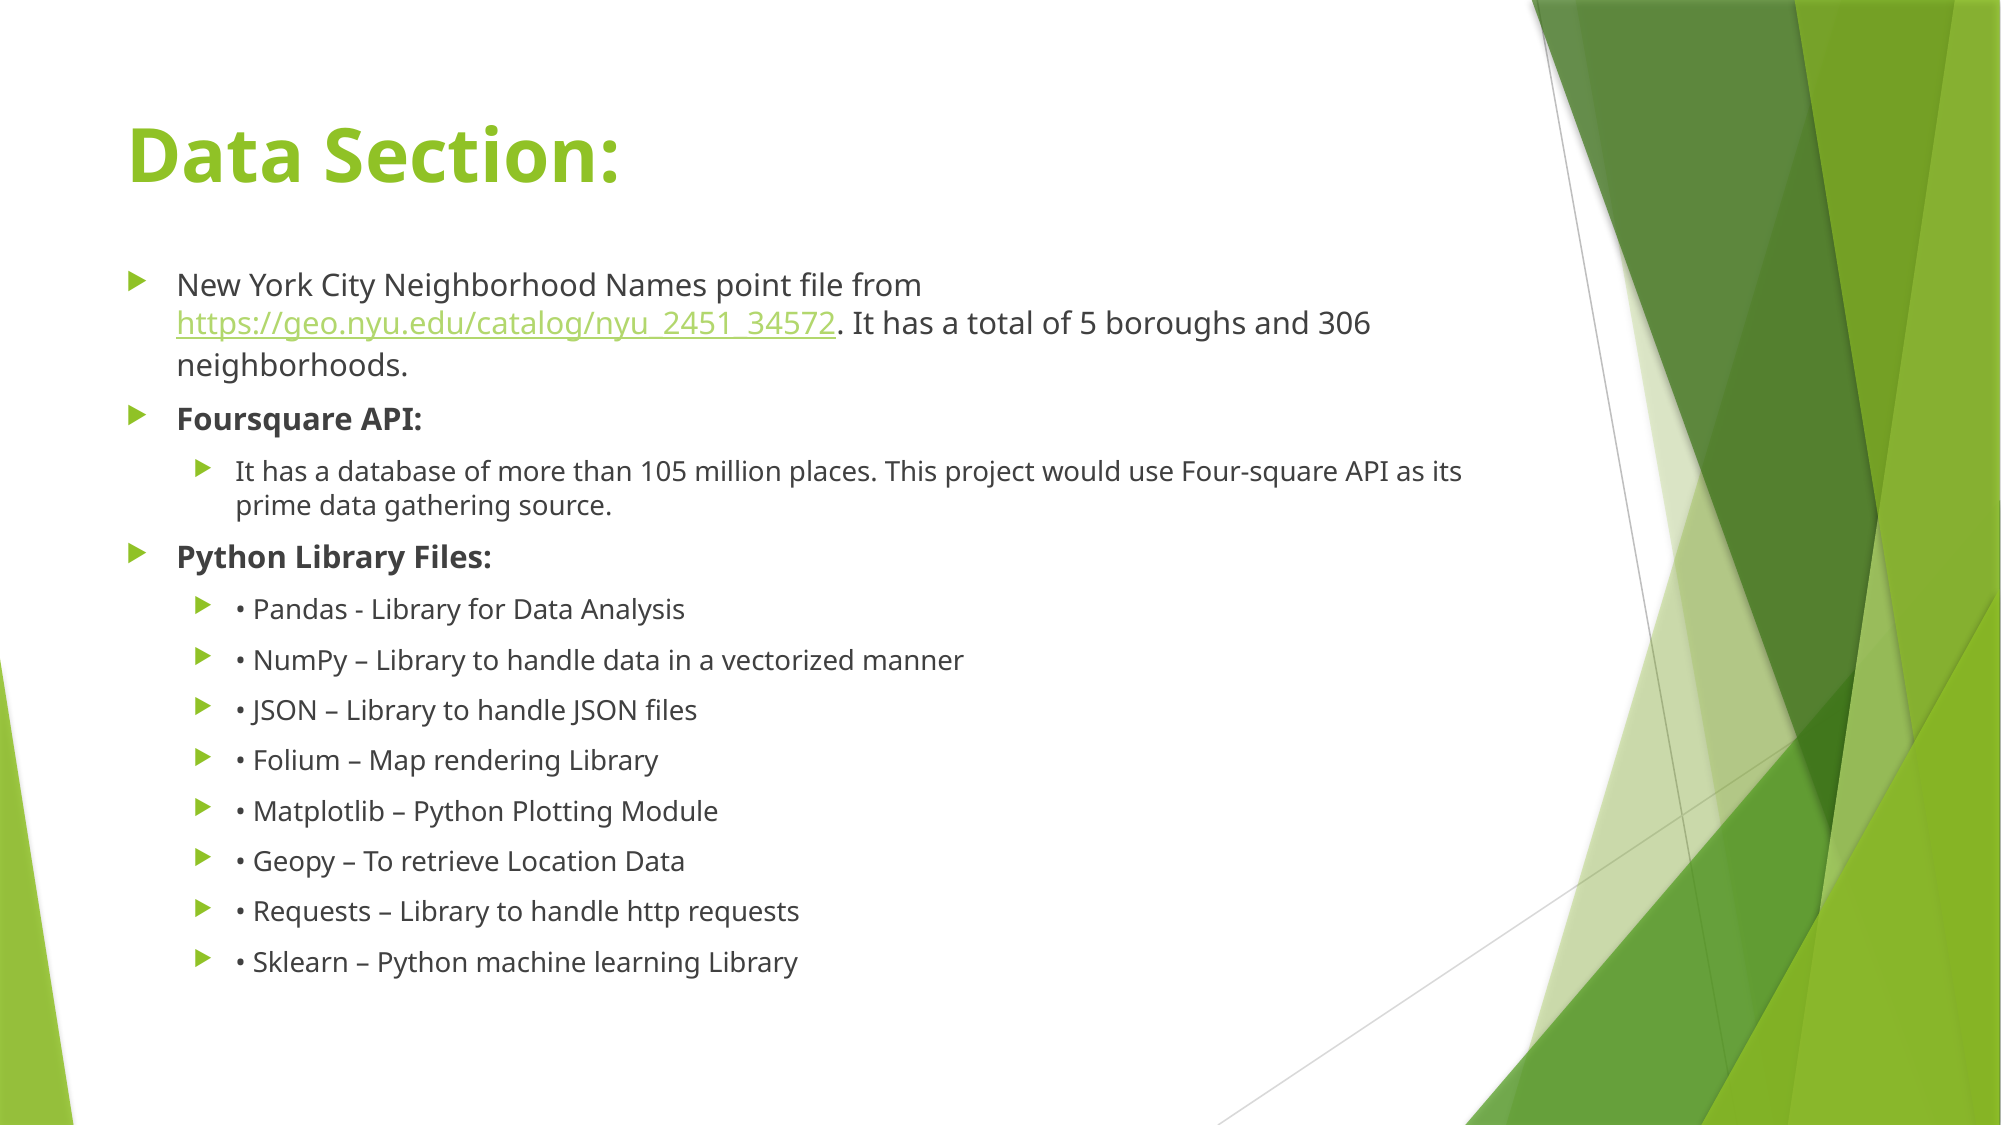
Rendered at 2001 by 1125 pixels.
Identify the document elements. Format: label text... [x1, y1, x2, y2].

title Data Section: [111, 99, 1522, 258]
list New York City Neighborhood Names point file from https://geo.nyu.edu/catalog/nyu_2451_34572. It has a total of 5 boroughs and 306 neighborhoods. Foursquare API: It has a database of more than 105 million places. This project would use Four-square API as its prime data gathering source. Python Library Files: • Pandas - Library for Data Analysis • NumPy – Library to handle data in a vectorized manner • JSON – Library to handle JSON files • Folium – Map rendering Library • Matplotlib – Python Plotting Module • Geopy – To retrieve Location Data • Requests – Library to handle http requests • Sklearn – Python machine learning Library [111, 258, 1522, 991]
